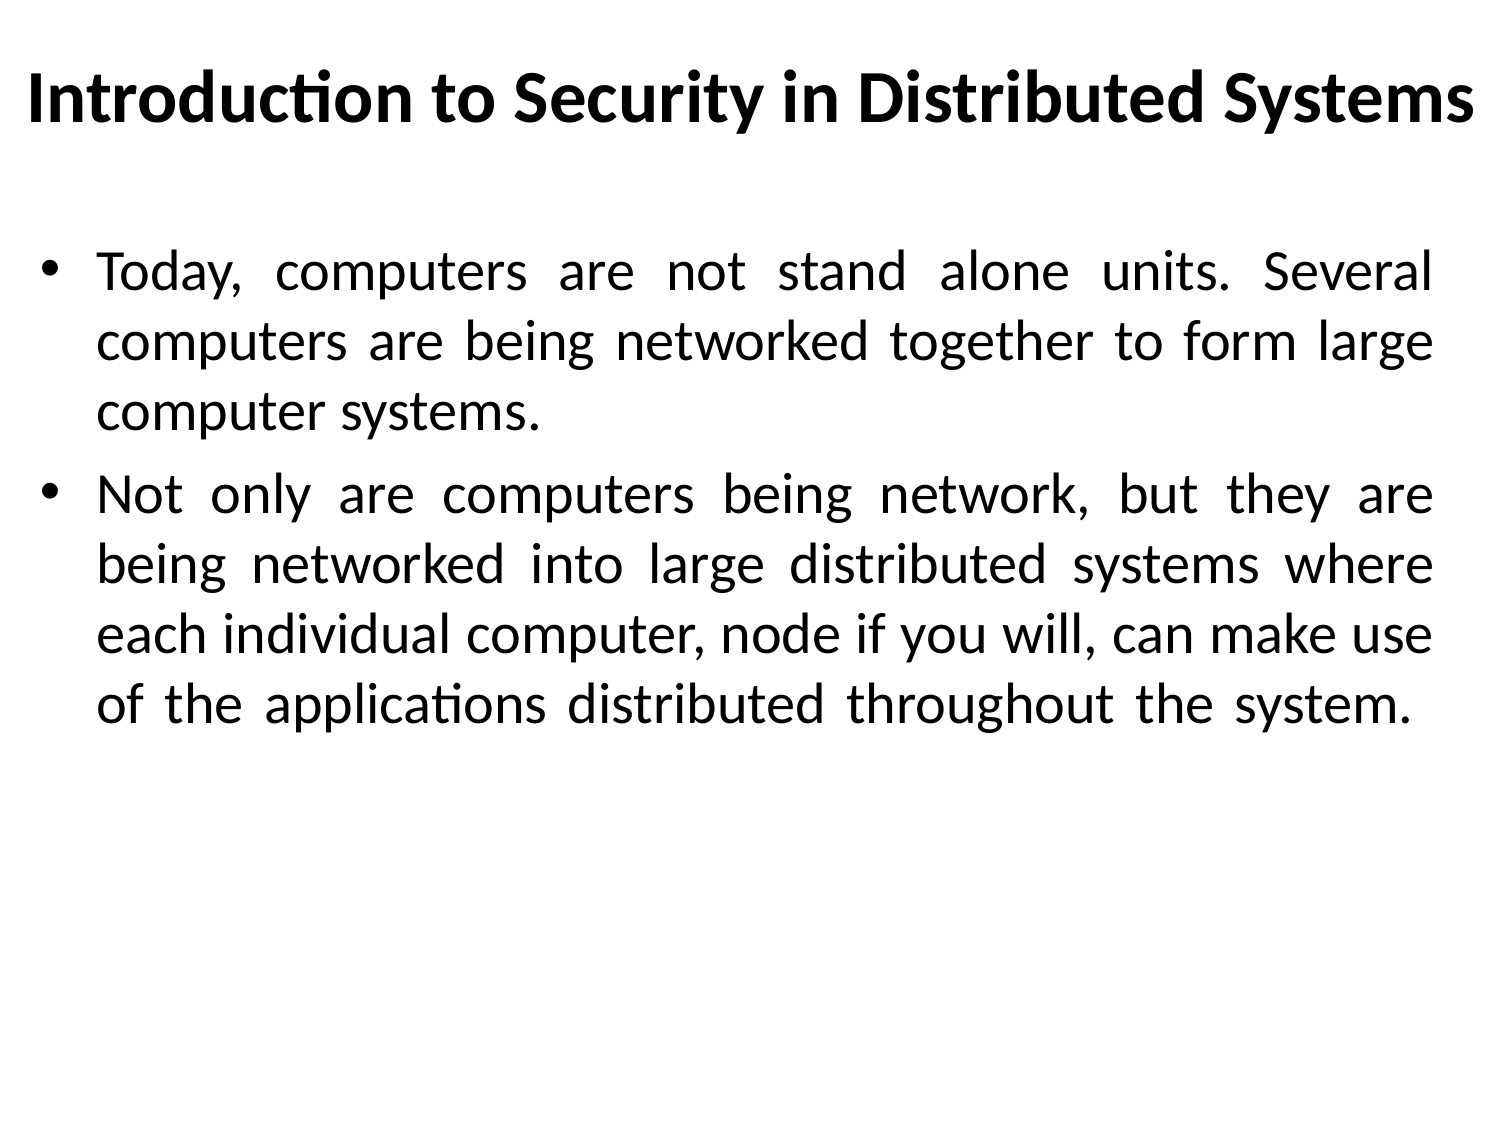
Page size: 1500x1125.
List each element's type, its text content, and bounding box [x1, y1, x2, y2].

list Today, computers are not stand alone units. Several computers are being networked together to form large computer systems. Not only are computers being network, but they are being networked into large distributed systems where each individual computer, node if you will, can make use of the applications distributed throughout the system. [24, 224, 1450, 1063]
title Introduction to Security in Distributed Systems [2, 0, 1500, 186]
